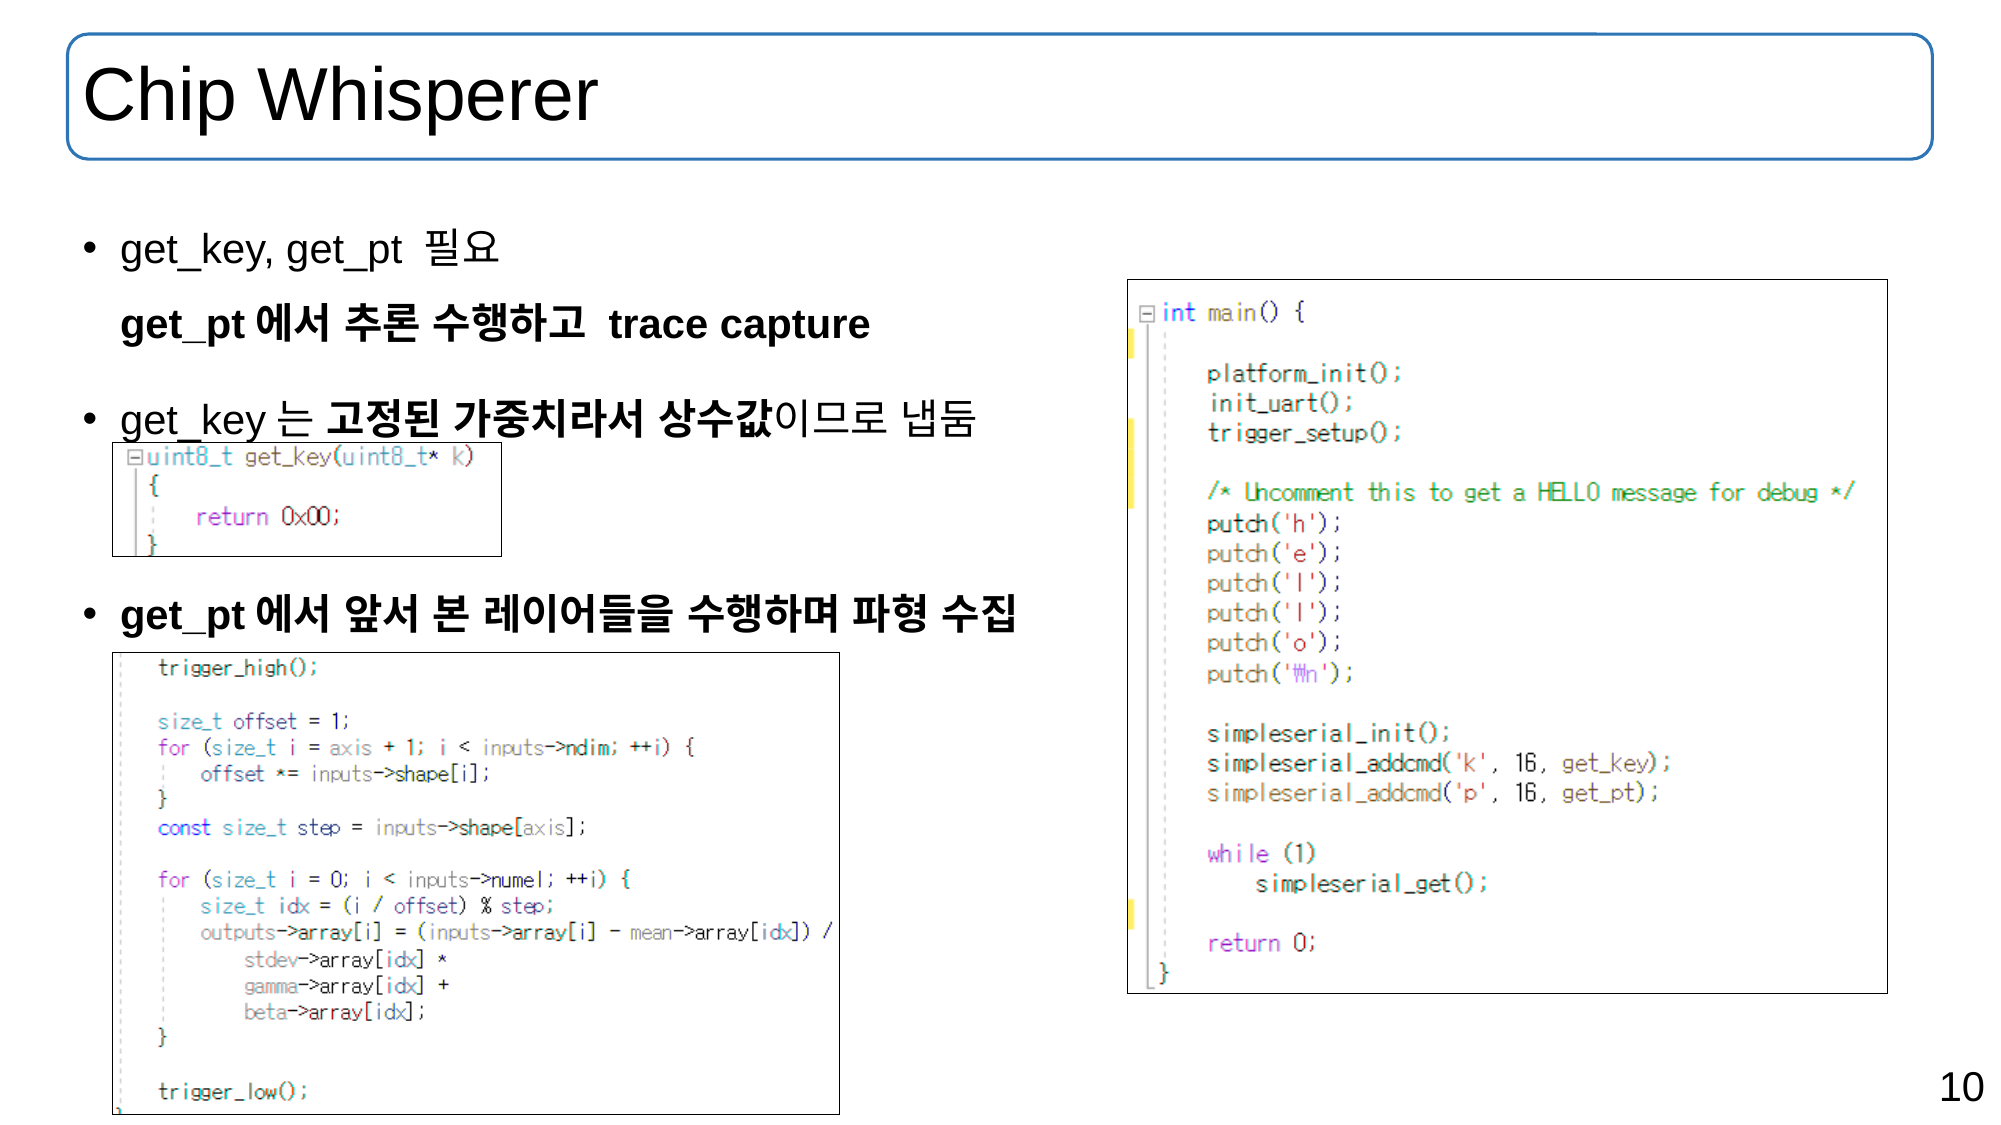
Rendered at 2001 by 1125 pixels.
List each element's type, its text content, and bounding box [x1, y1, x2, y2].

picture [112, 442, 502, 557]
picture [112, 651, 840, 1115]
picture [1127, 279, 1888, 994]
title Chip Whisperer [67, 34, 1933, 160]
list get_key, get_pt 필요 get_pt에서 추론 수행하고 trace capture get_key는 고정된 가중치라서 상수값이므로 냅둠 get_pt에서 앞서 본 레이어들을 수행하며 파형 수집 [67, 189, 1933, 1019]
